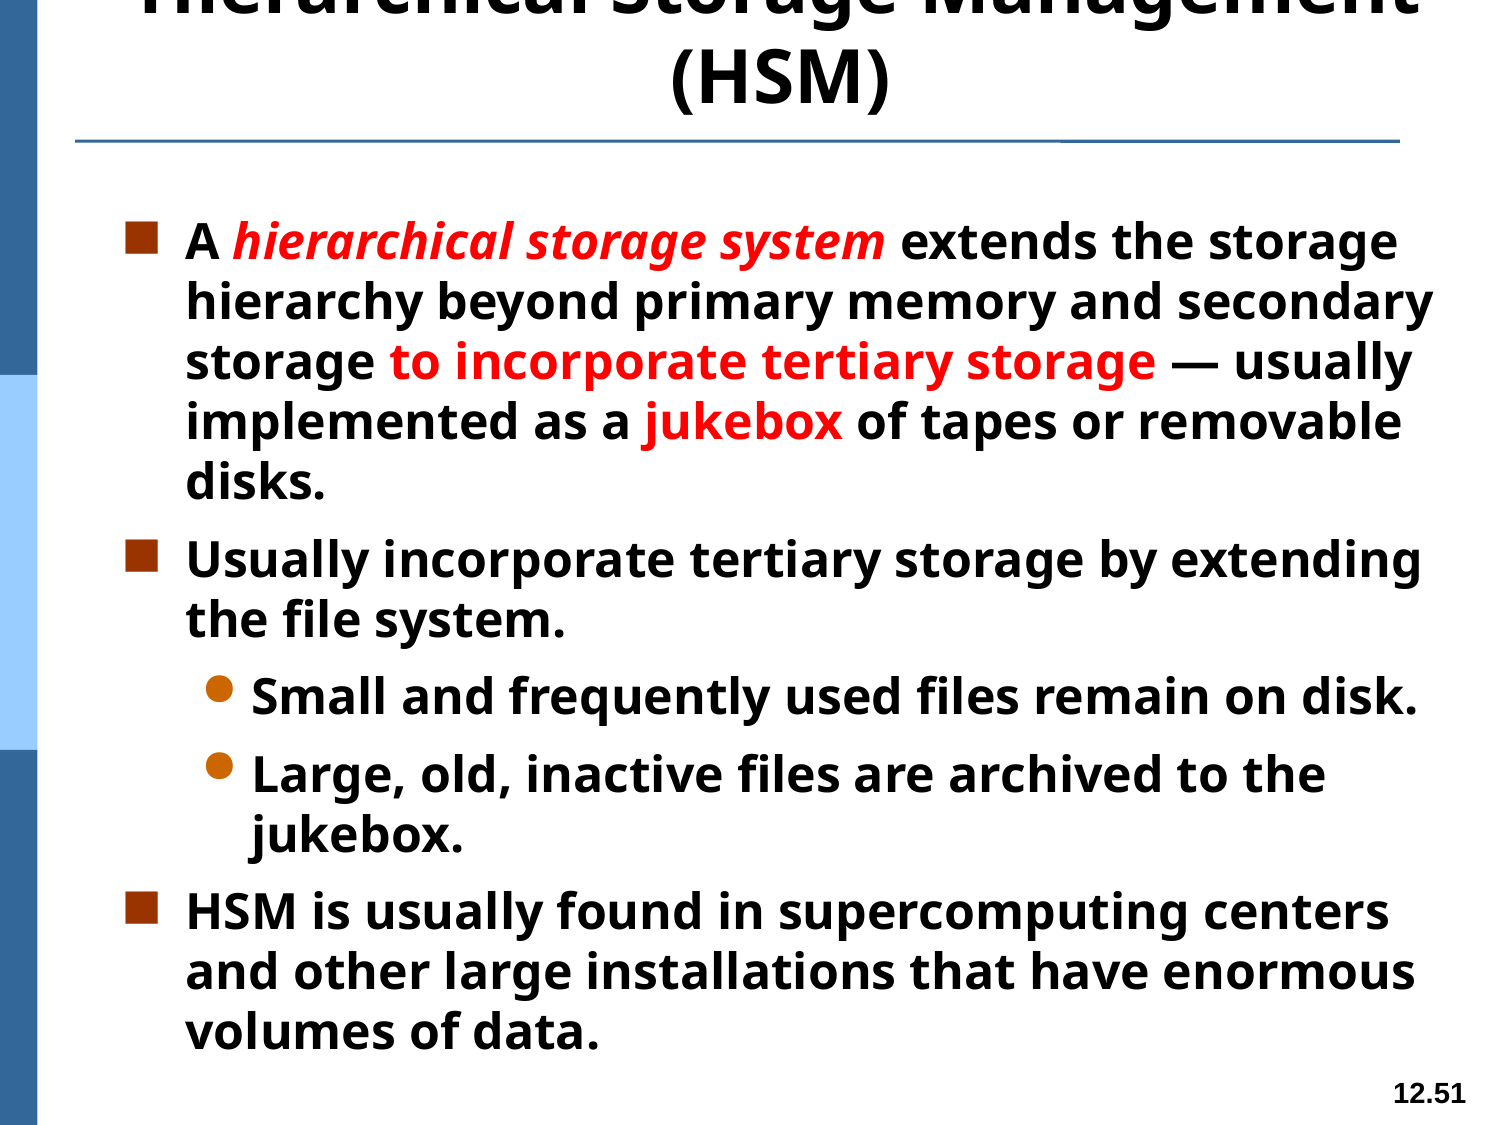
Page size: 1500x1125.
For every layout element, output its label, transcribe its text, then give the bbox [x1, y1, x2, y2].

title Hierarchical Storage Management (HSM) [76, 51, 1485, 127]
list A hierarchical storage system extends the storage hierarchy beyond primary memory and secondary storage to incorporate tertiary storage — usually implemented as a jukebox of tapes or removable disks. Usually incorporate tertiary storage by extending the file system. Small and frequently used files remain on disk. Large, old, inactive files are archived to the jukebox. HSM is usually found in supercomputing centers and other large installations that have enormous volumes of data. [113, 202, 1454, 946]
